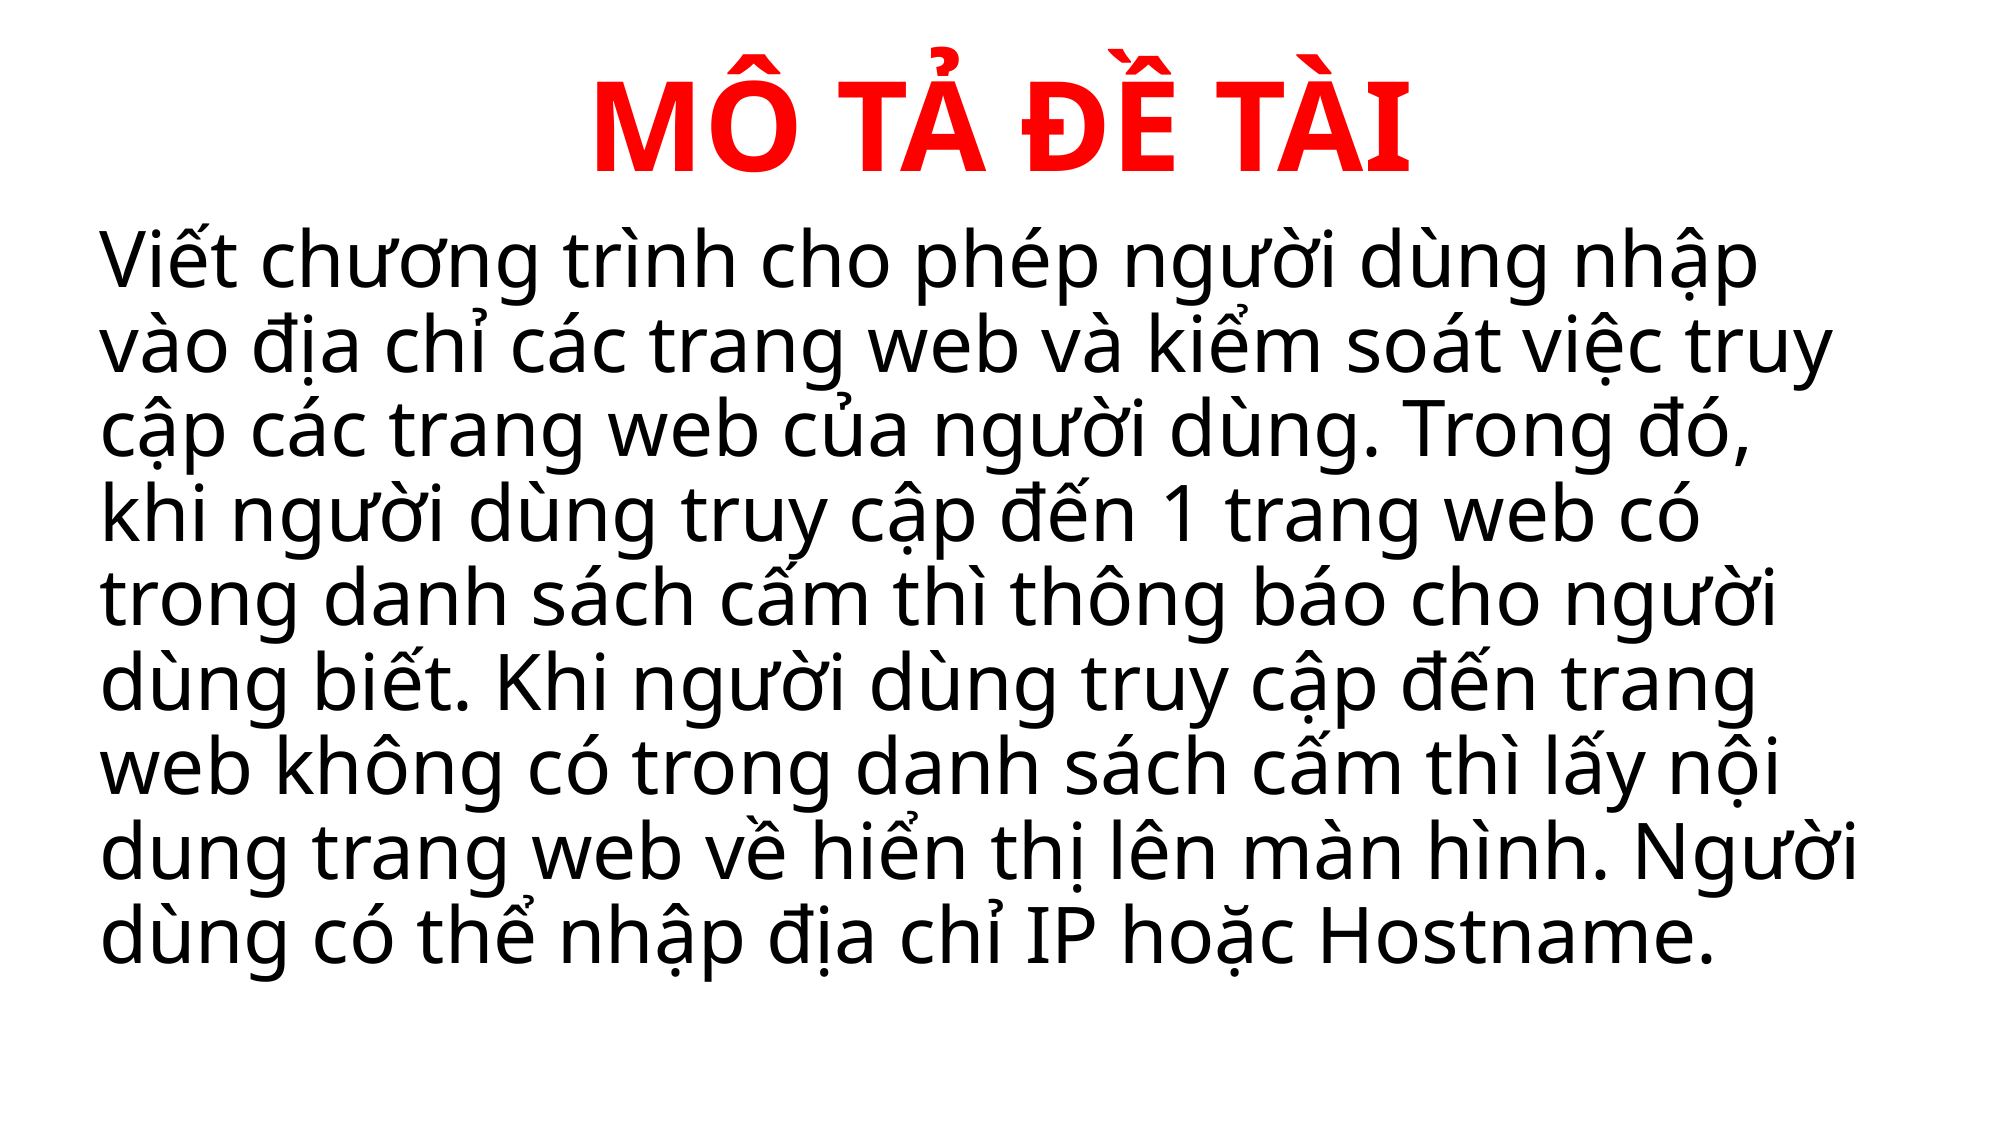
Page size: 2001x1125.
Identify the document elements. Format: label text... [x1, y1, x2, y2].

subtitle Viết chương trình cho phép người dùng nhập vào địa chỉ các trang web và kiểm soát việc truy cập các trang web của người dùng. Trong đó, khi người dùng truy cập đến 1 trang web có trong danh sách cấm thì thông báo cho người dùng biết. Khi người dùng truy cập đến trang web không có trong danh sách cấm thì lấy nội dung trang web về hiển thị lên màn hình. Người dùng có thể nhập địa chỉ IP hoặc Hostname. [84, 212, 1885, 1075]
title MÔ TẢ ĐỀ TÀI [249, 0, 1750, 206]
